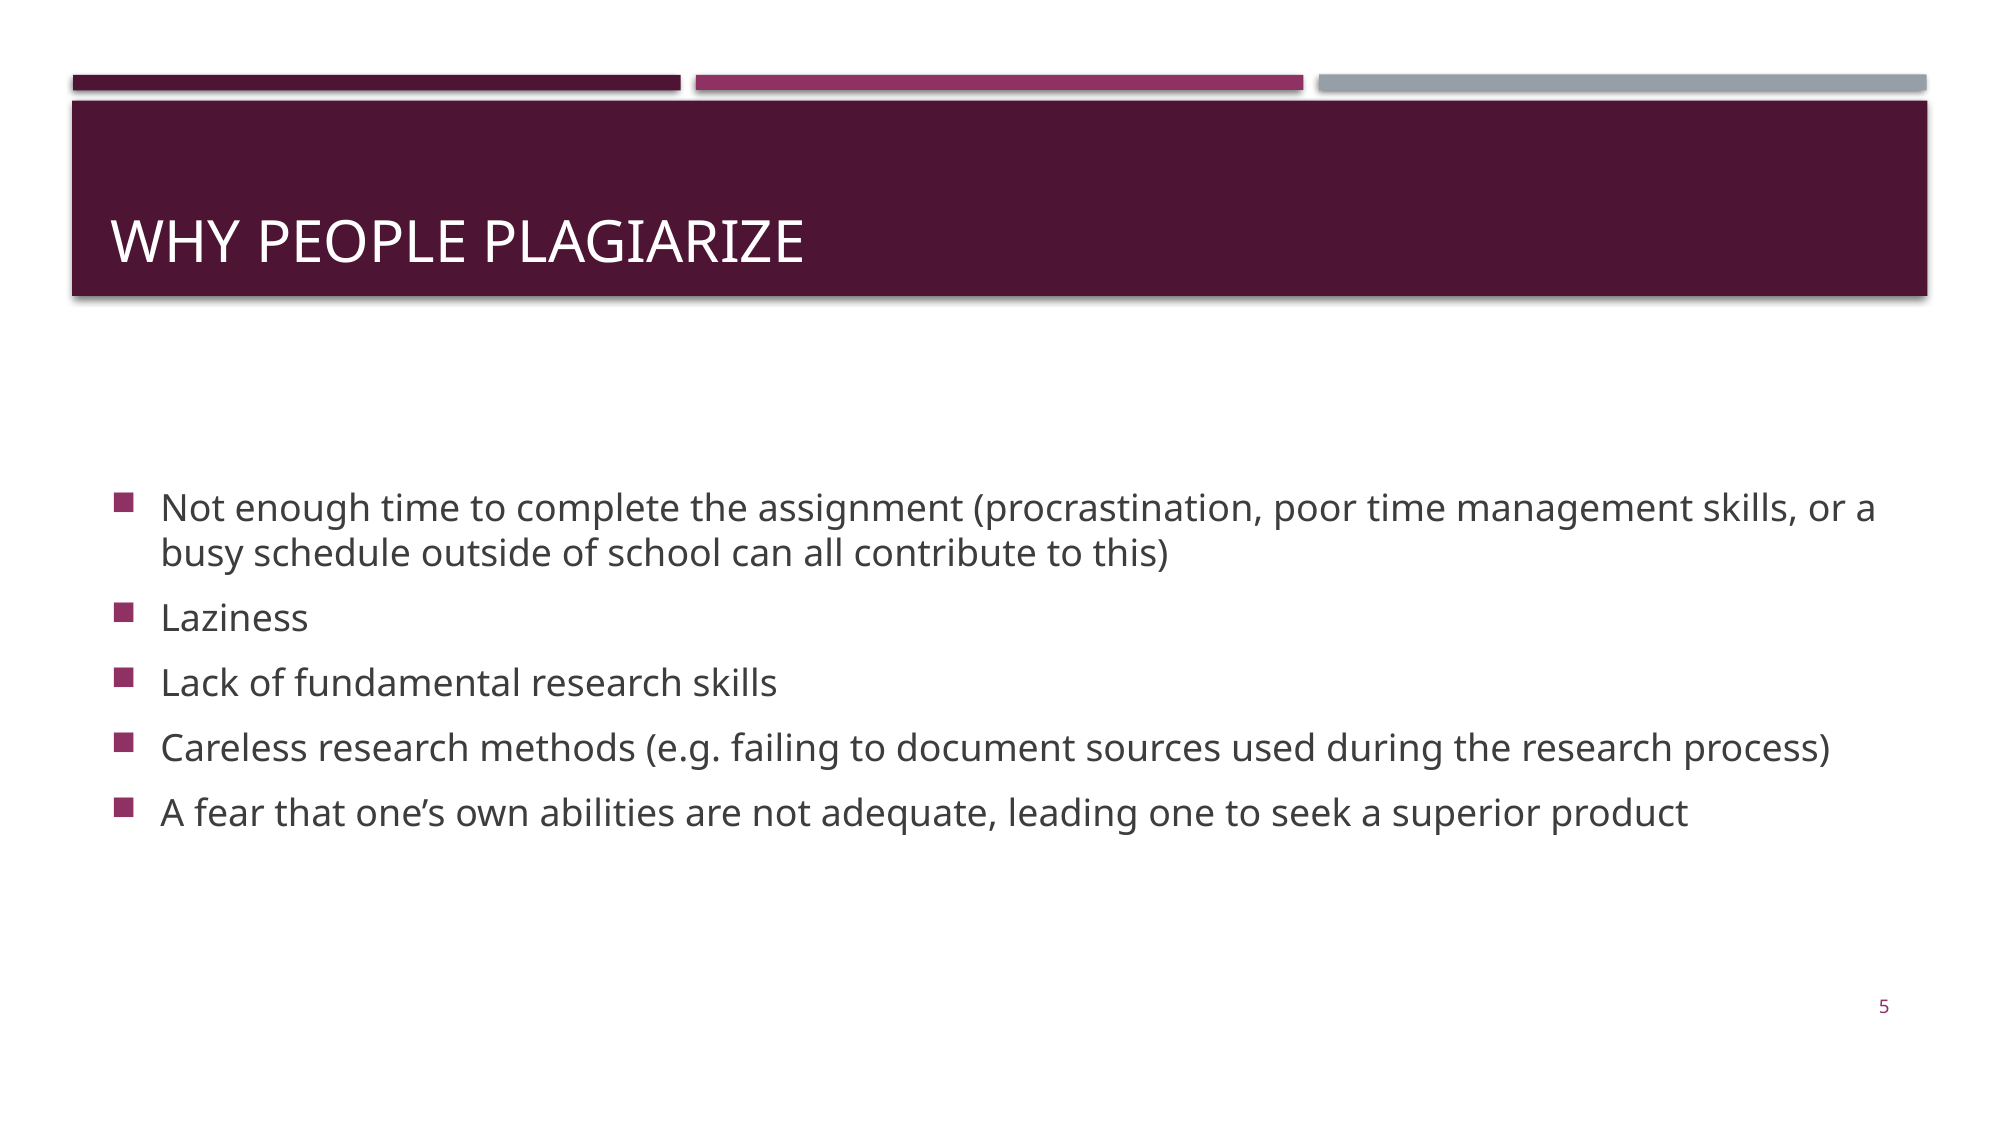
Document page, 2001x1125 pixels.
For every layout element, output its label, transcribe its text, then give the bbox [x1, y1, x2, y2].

title WHY People PLAGIARIZE [95, 115, 1905, 282]
list Not enough time to complete the assignment (procrastination, poor time management skills, or a busy schedule outside of school can all contribute to this) Laziness Lack of fundamental research skills Careless research methods (e.g. failing to document sources used during the research process) A fear that one’s own abilities are not adequate, leading one to seek a superior product [95, 357, 1905, 962]
slide_number 5 [1732, 977, 1905, 1037]
